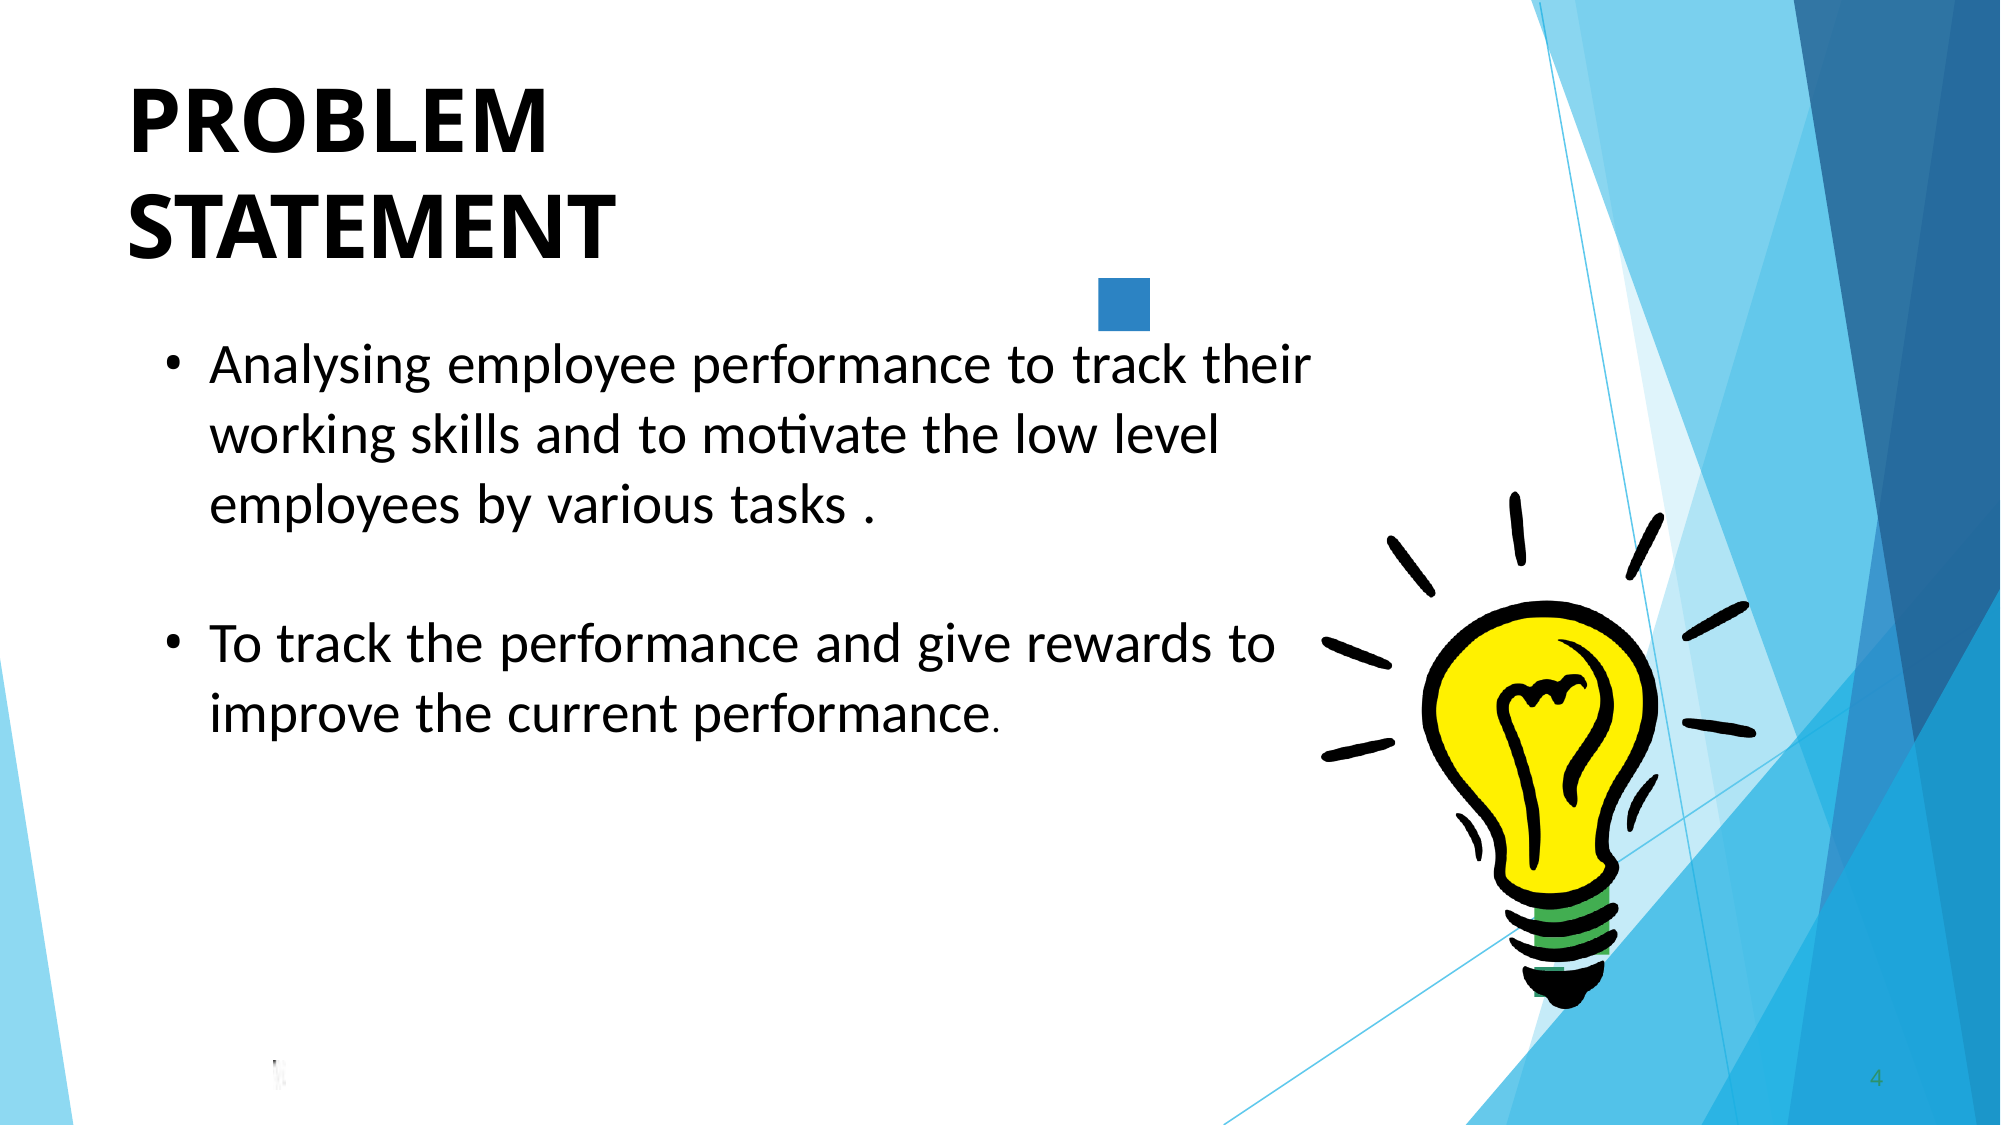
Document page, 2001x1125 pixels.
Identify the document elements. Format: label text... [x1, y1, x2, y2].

title PROBLEM STATEMENT [124, 60, 1049, 276]
slide_number 1 [1851, 1062, 1891, 1125]
text_box Analysing employee performance to track their working skills and to motivate the low level employees by various tasks . To track the performance and give rewards to improve the current performance. [160, 324, 1328, 745]
picture [273, 1060, 287, 1091]
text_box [1310, 480, 1765, 1016]
text_box [1098, 278, 1150, 324]
